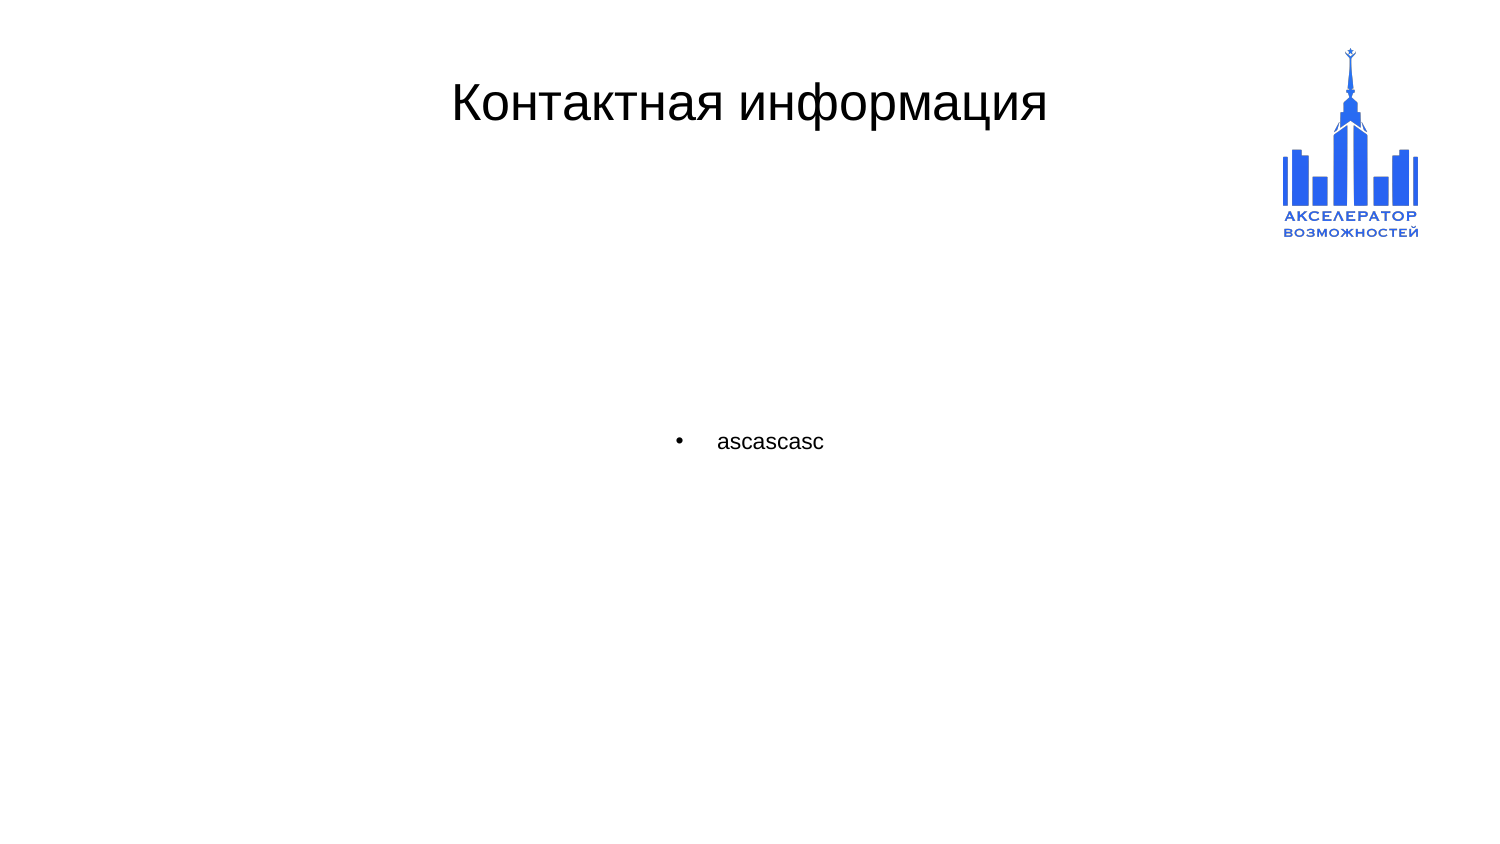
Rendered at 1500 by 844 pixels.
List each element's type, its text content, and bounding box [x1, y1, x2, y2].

subtitle ascascasc [75, 197, 1425, 687]
picture [1283, 48, 1418, 237]
title Контактная информация [75, 33, 1425, 175]
